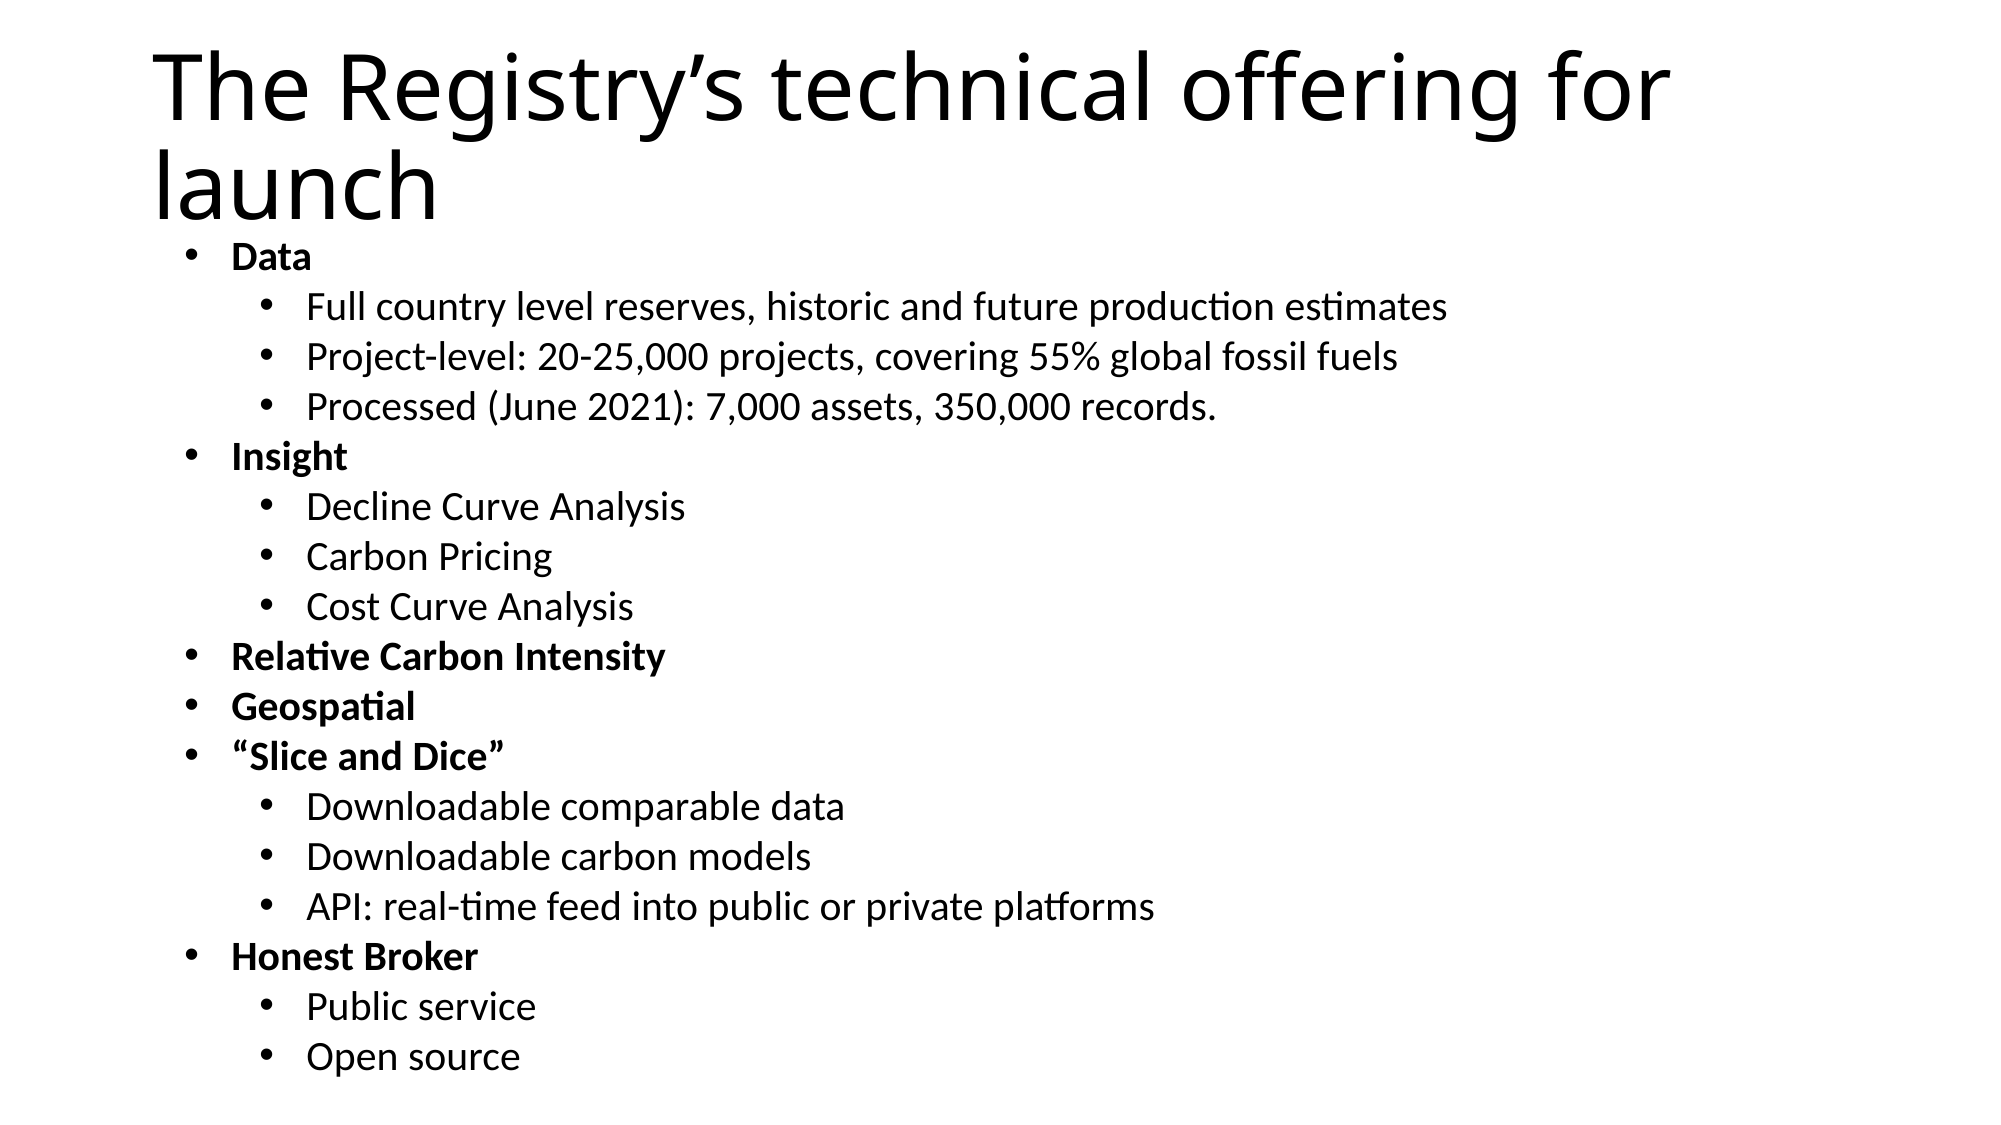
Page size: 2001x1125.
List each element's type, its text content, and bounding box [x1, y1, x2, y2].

text_box Data Full country level reserves, historic and future production estimates Project-level: 20-25,000 projects, covering 55% global fossil fuels Processed (June 2021): 7,000 assets, 350,000 records. Insight Decline Curve Analysis Carbon Pricing Cost Curve Analysis Relative Carbon Intensity Geospatial “Slice and Dice” Downloadable comparable data Downloadable carbon models API: real-time feed into public or private platforms Honest Broker Public service Open source [169, 221, 1464, 1125]
title The Registry’s technical offering for launch [137, 59, 1863, 222]
